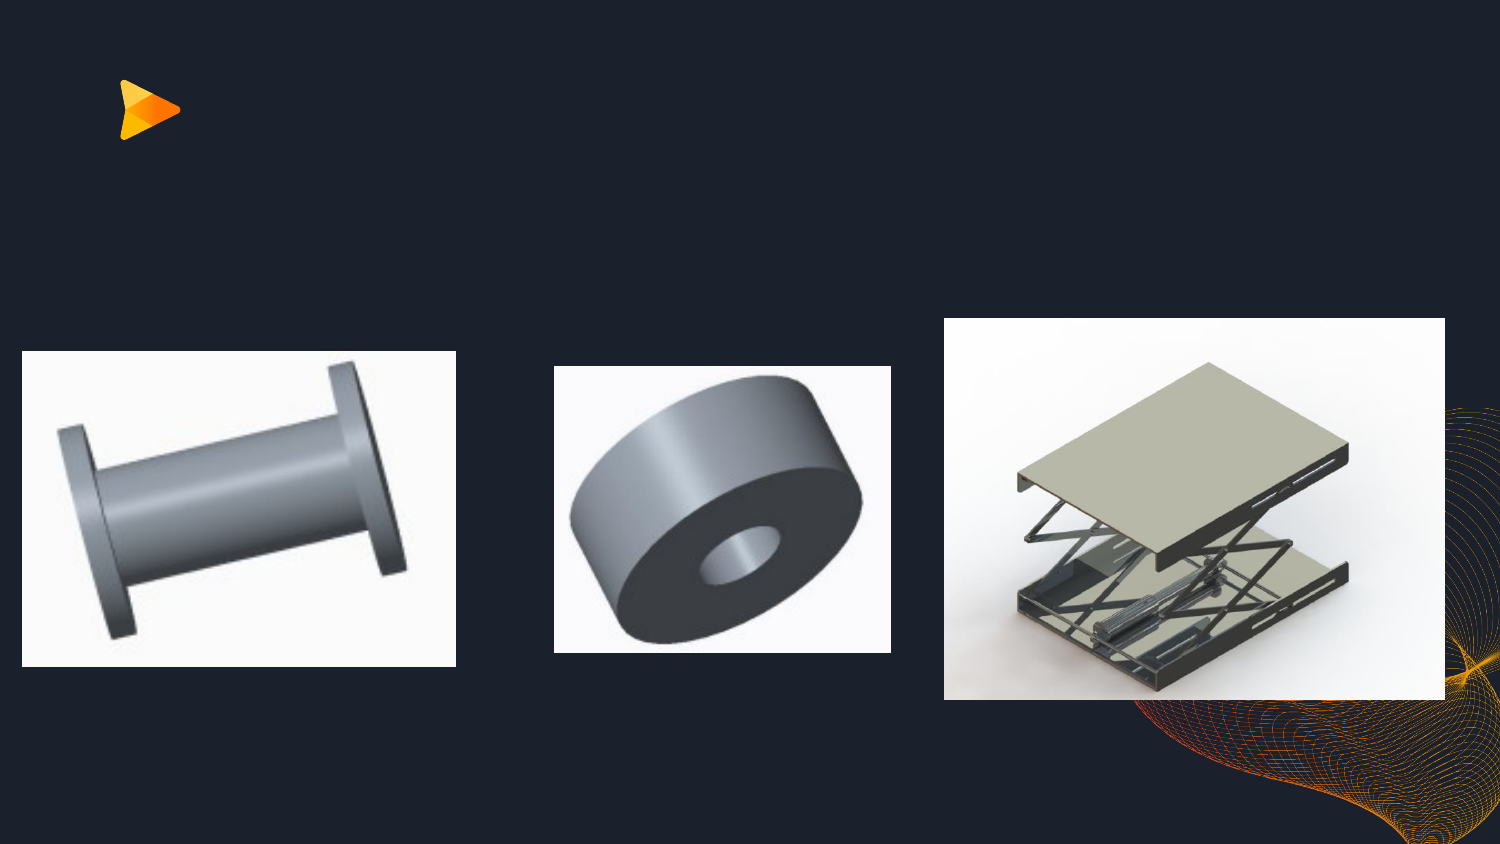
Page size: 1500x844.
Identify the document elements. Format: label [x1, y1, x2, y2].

picture [22, 351, 457, 667]
picture [944, 318, 1500, 844]
picture [554, 365, 892, 653]
picture [119, 78, 181, 140]
